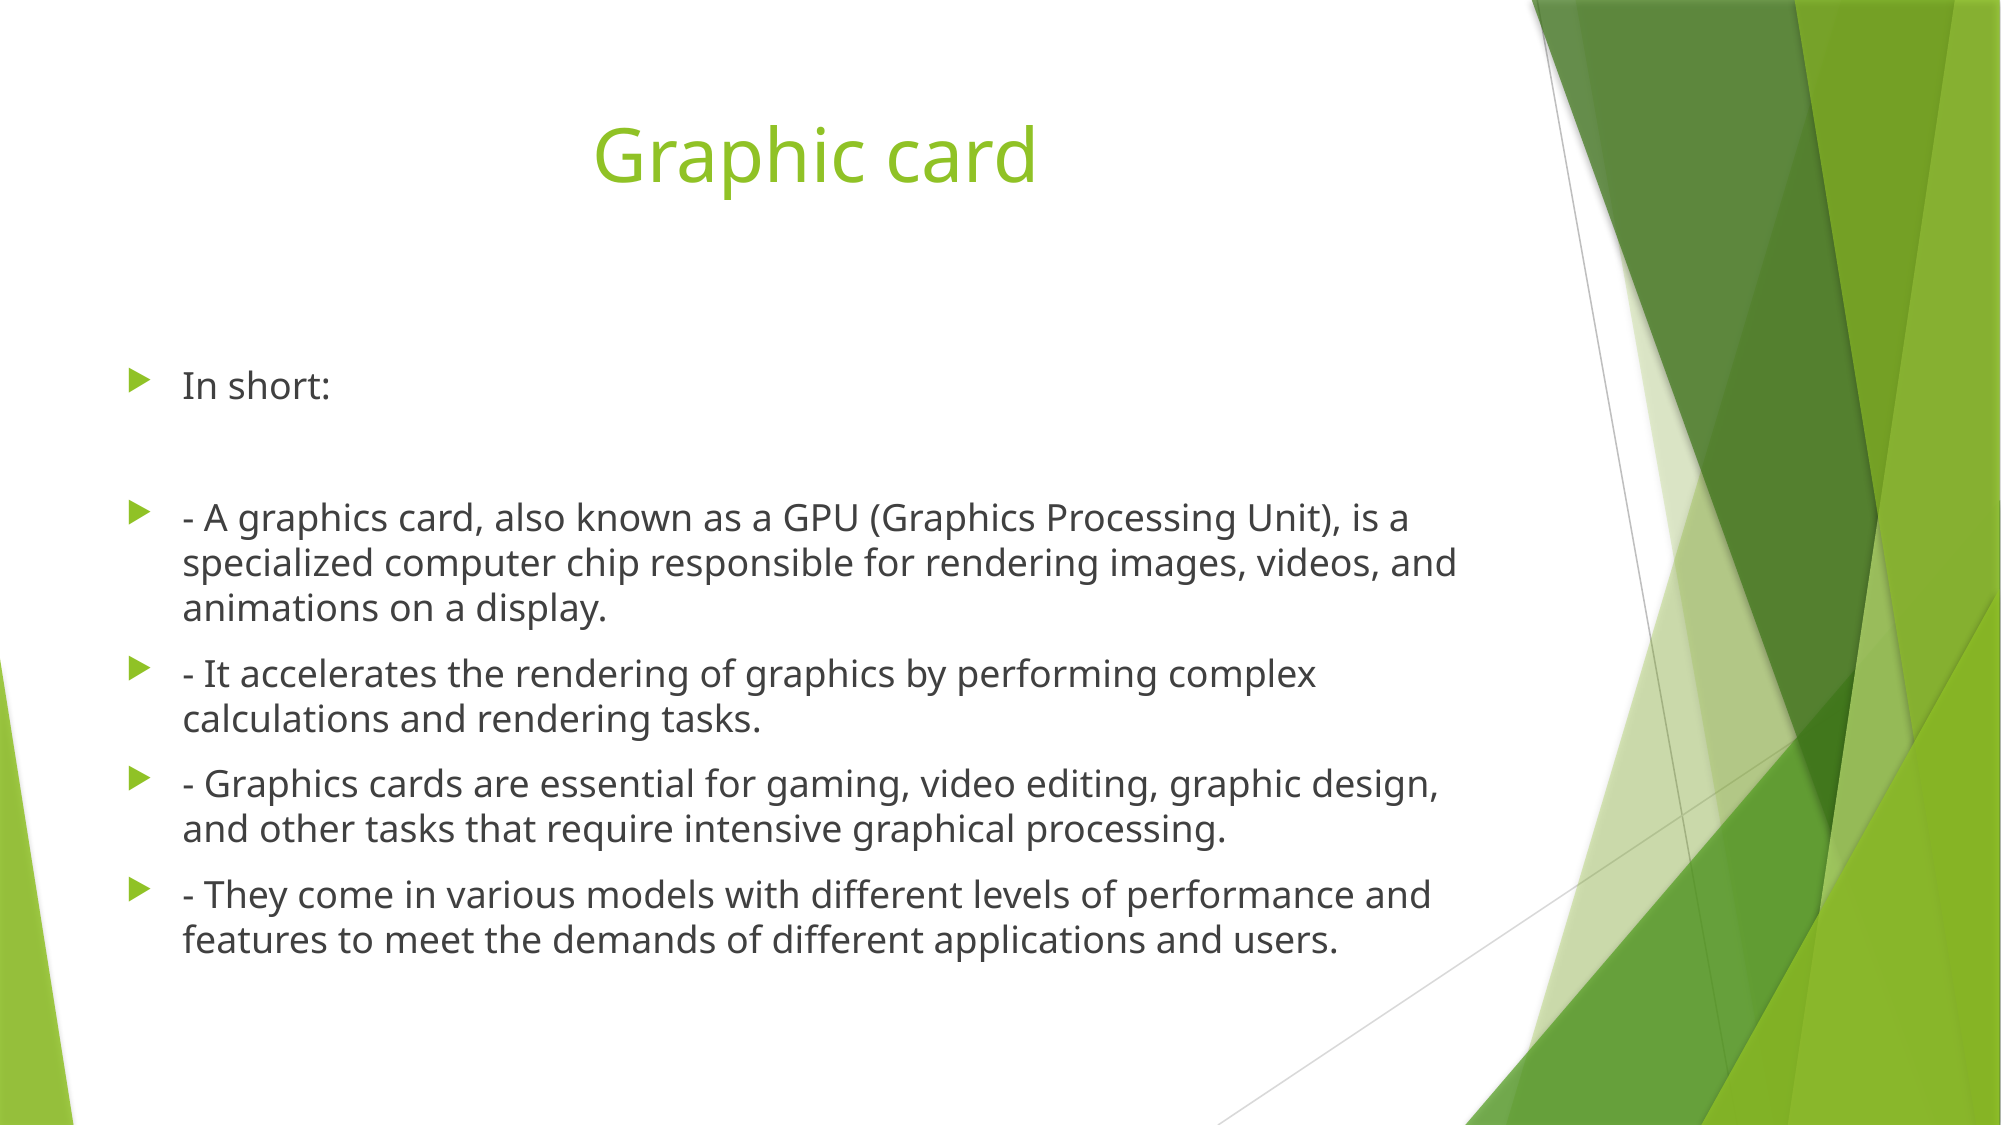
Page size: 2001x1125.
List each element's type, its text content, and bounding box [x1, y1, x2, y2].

list In short: - A graphics card, also known as a GPU (Graphics Processing Unit), is a specialized computer chip responsible for rendering images, videos, and animations on a display. - It accelerates the rendering of graphics by performing complex calculations and rendering tasks. - Graphics cards are essential for gaming, video editing, graphic design, and other tasks that require intensive graphical processing. - They come in various models with different levels of performance and features to meet the demands of different applications and users. [111, 354, 1522, 992]
title Graphic card [111, 99, 1522, 317]
